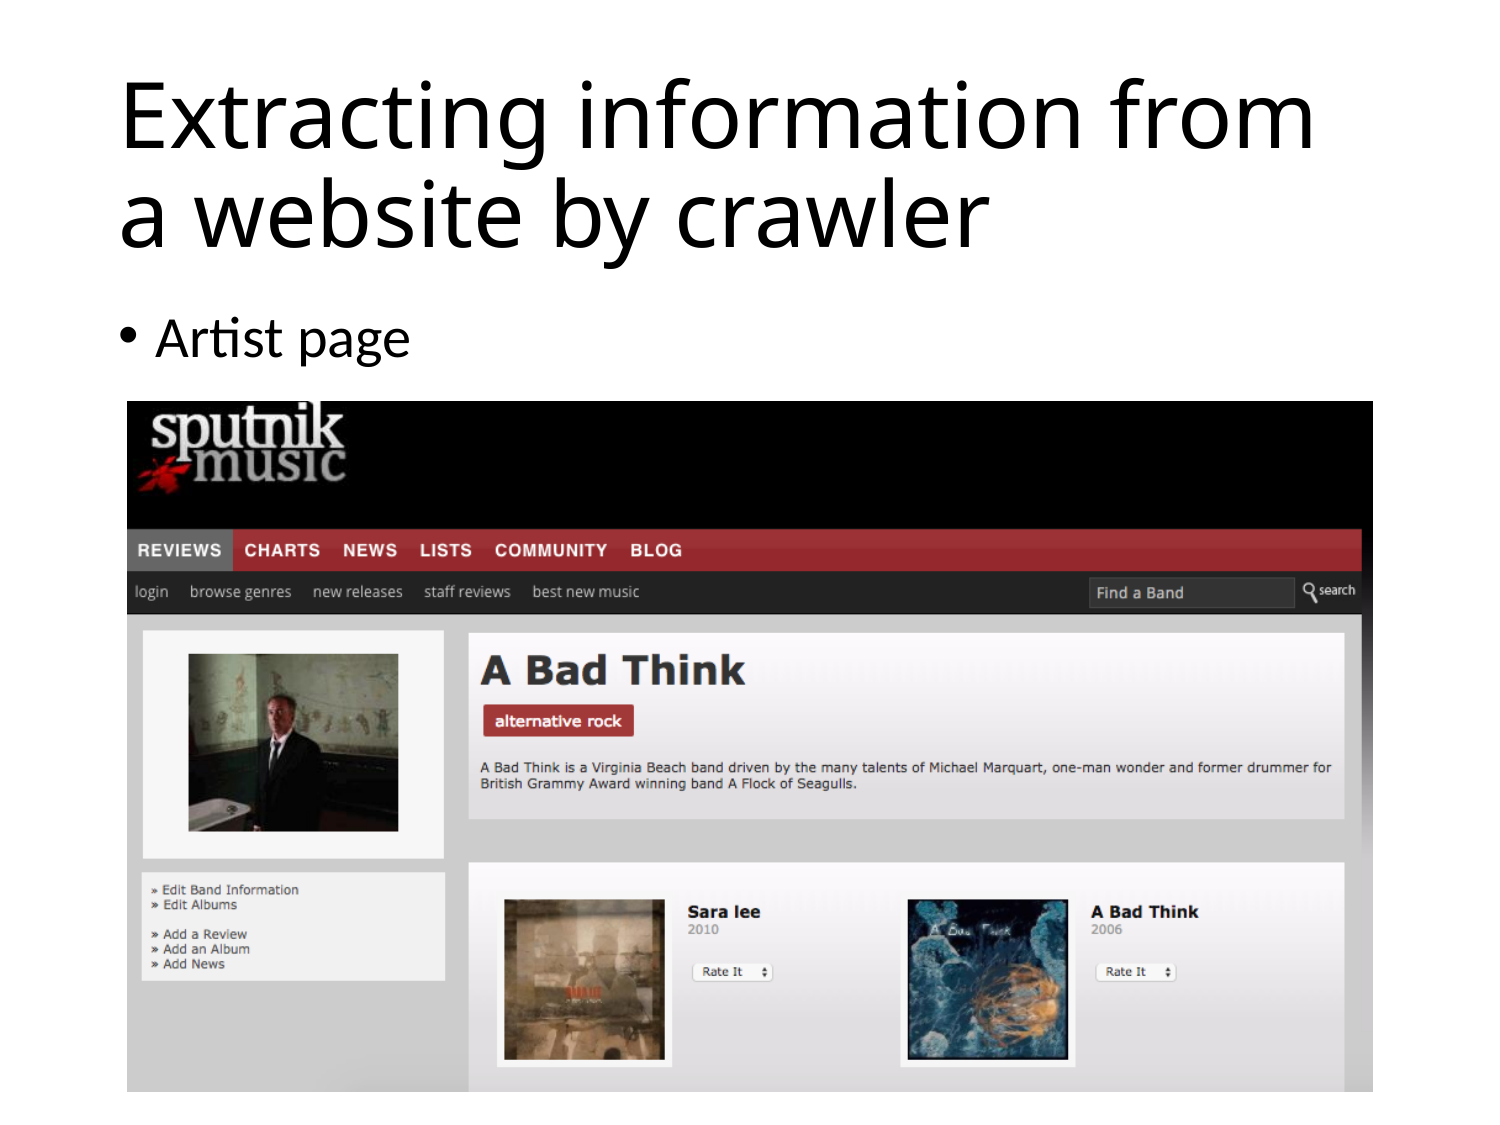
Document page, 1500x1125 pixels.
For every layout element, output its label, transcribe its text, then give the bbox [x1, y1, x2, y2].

list Artist page [103, 299, 1397, 1014]
title Extracting information from a website by crawler [103, 59, 1397, 278]
picture [127, 401, 1373, 1092]
